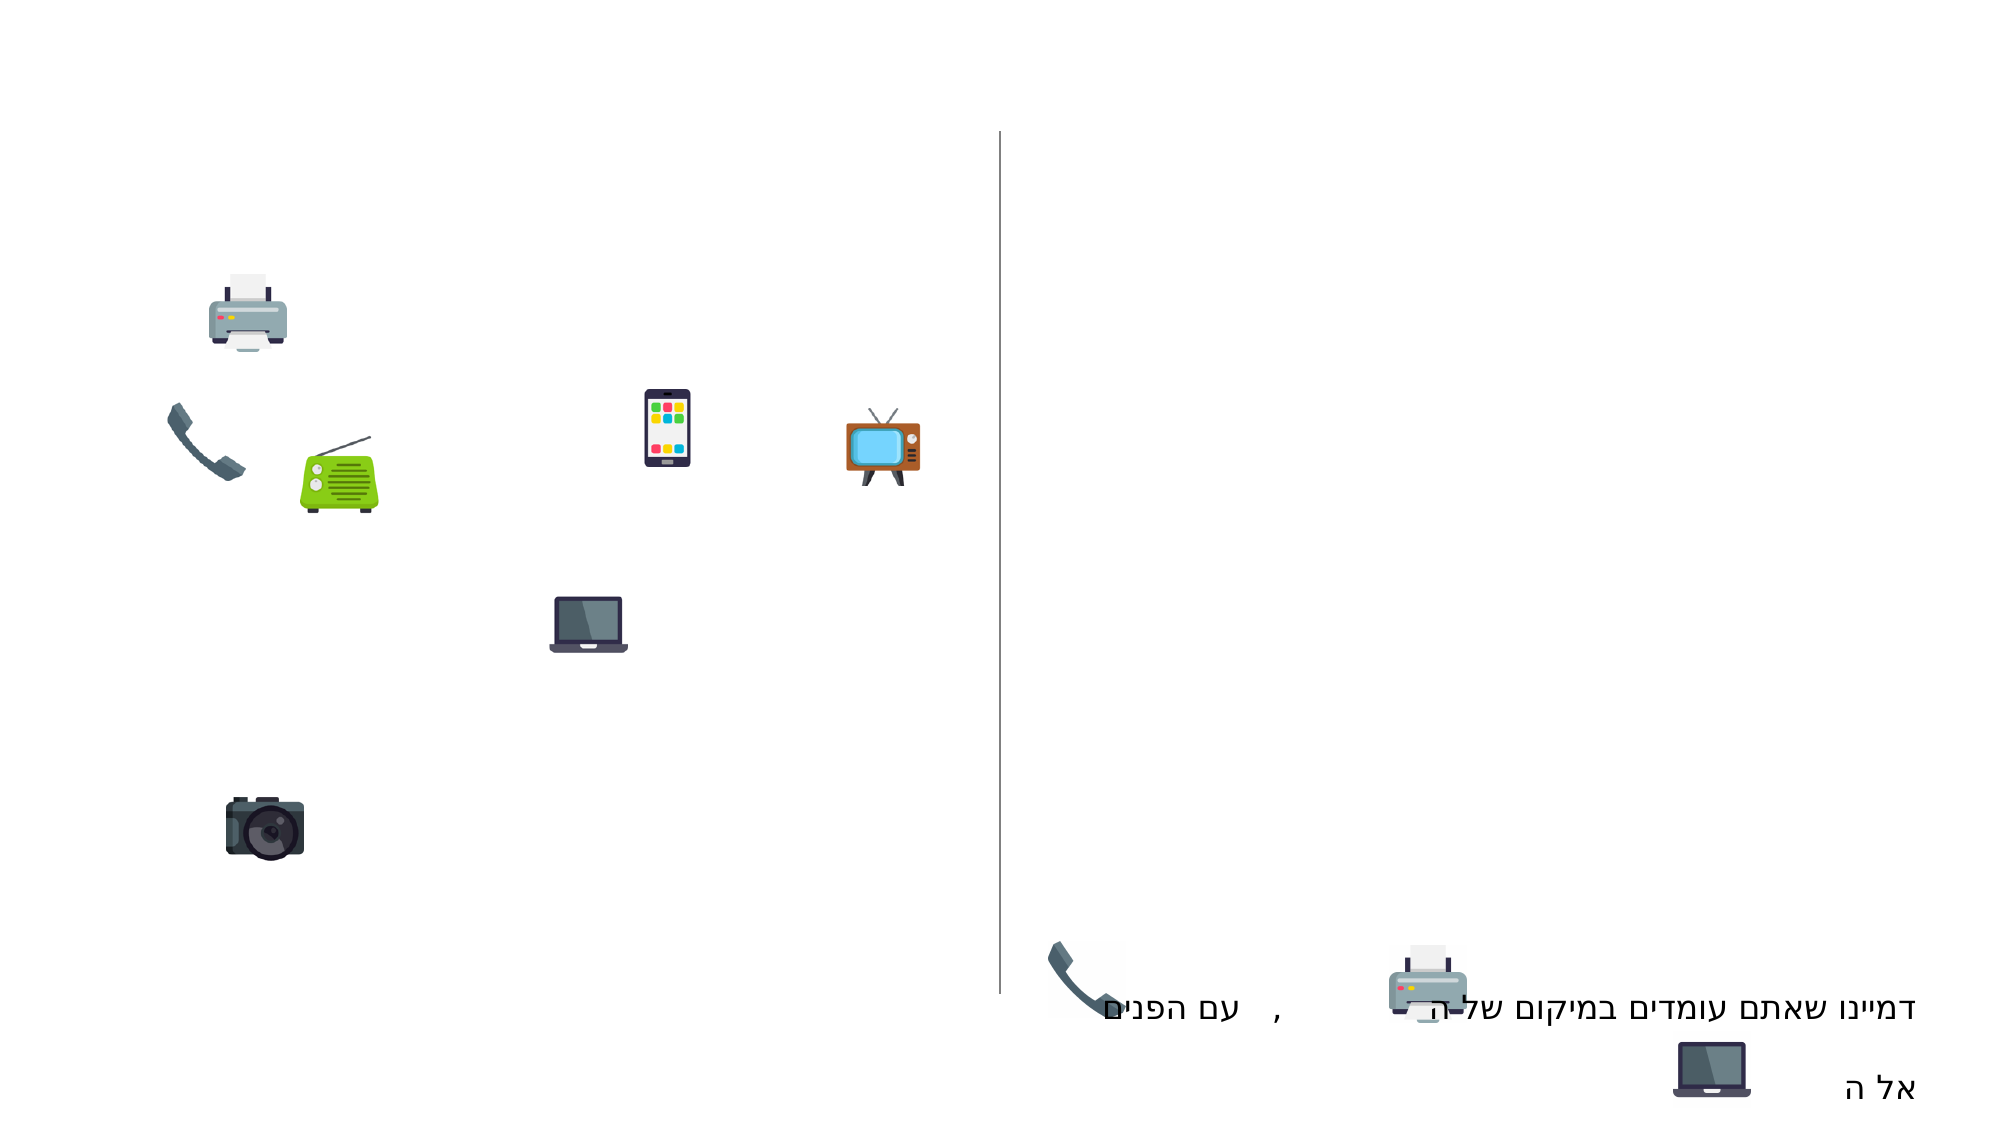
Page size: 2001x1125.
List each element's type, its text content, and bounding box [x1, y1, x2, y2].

picture [1048, 941, 1126, 1018]
picture [1389, 945, 1467, 1023]
picture [0, 237, 999, 923]
text_box דמיינו שאתם עומדים במיקום של ה , עם הפנים אל ה הצביעו אל ה . [1082, 939, 1933, 1125]
picture [1673, 1031, 1751, 1108]
